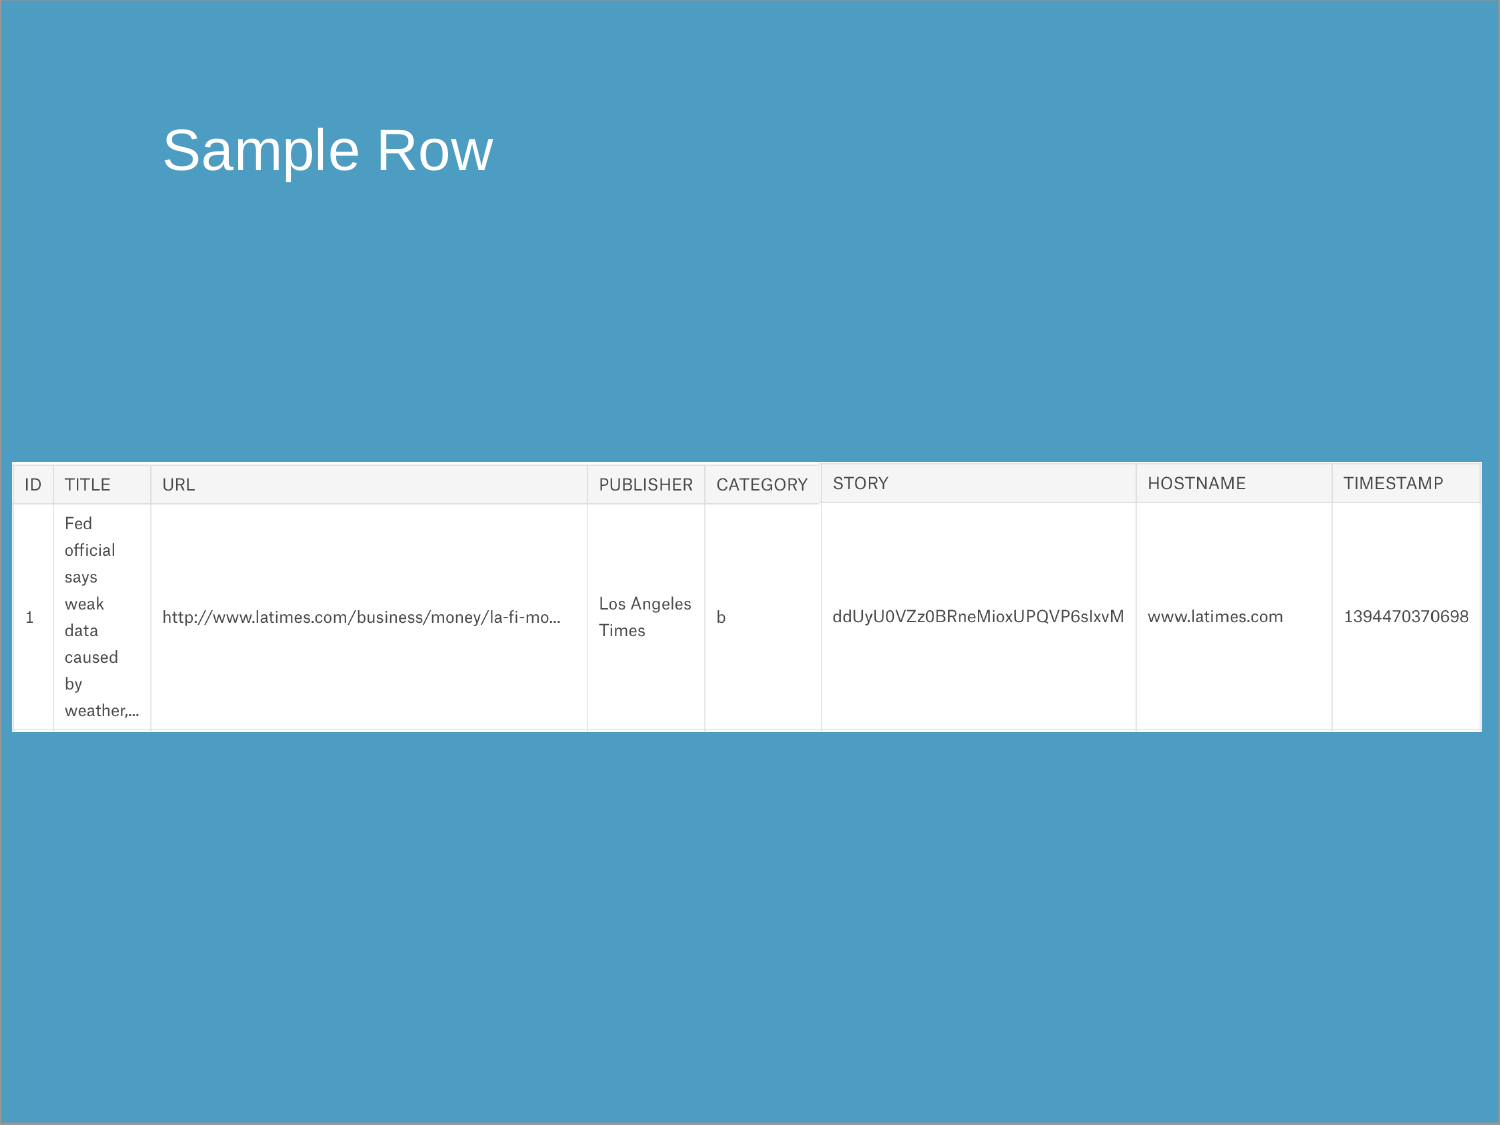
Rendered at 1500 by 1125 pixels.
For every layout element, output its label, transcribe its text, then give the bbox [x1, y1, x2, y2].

picture [0, 0, 1500, 1125]
title Sample Row [147, 97, 1350, 223]
